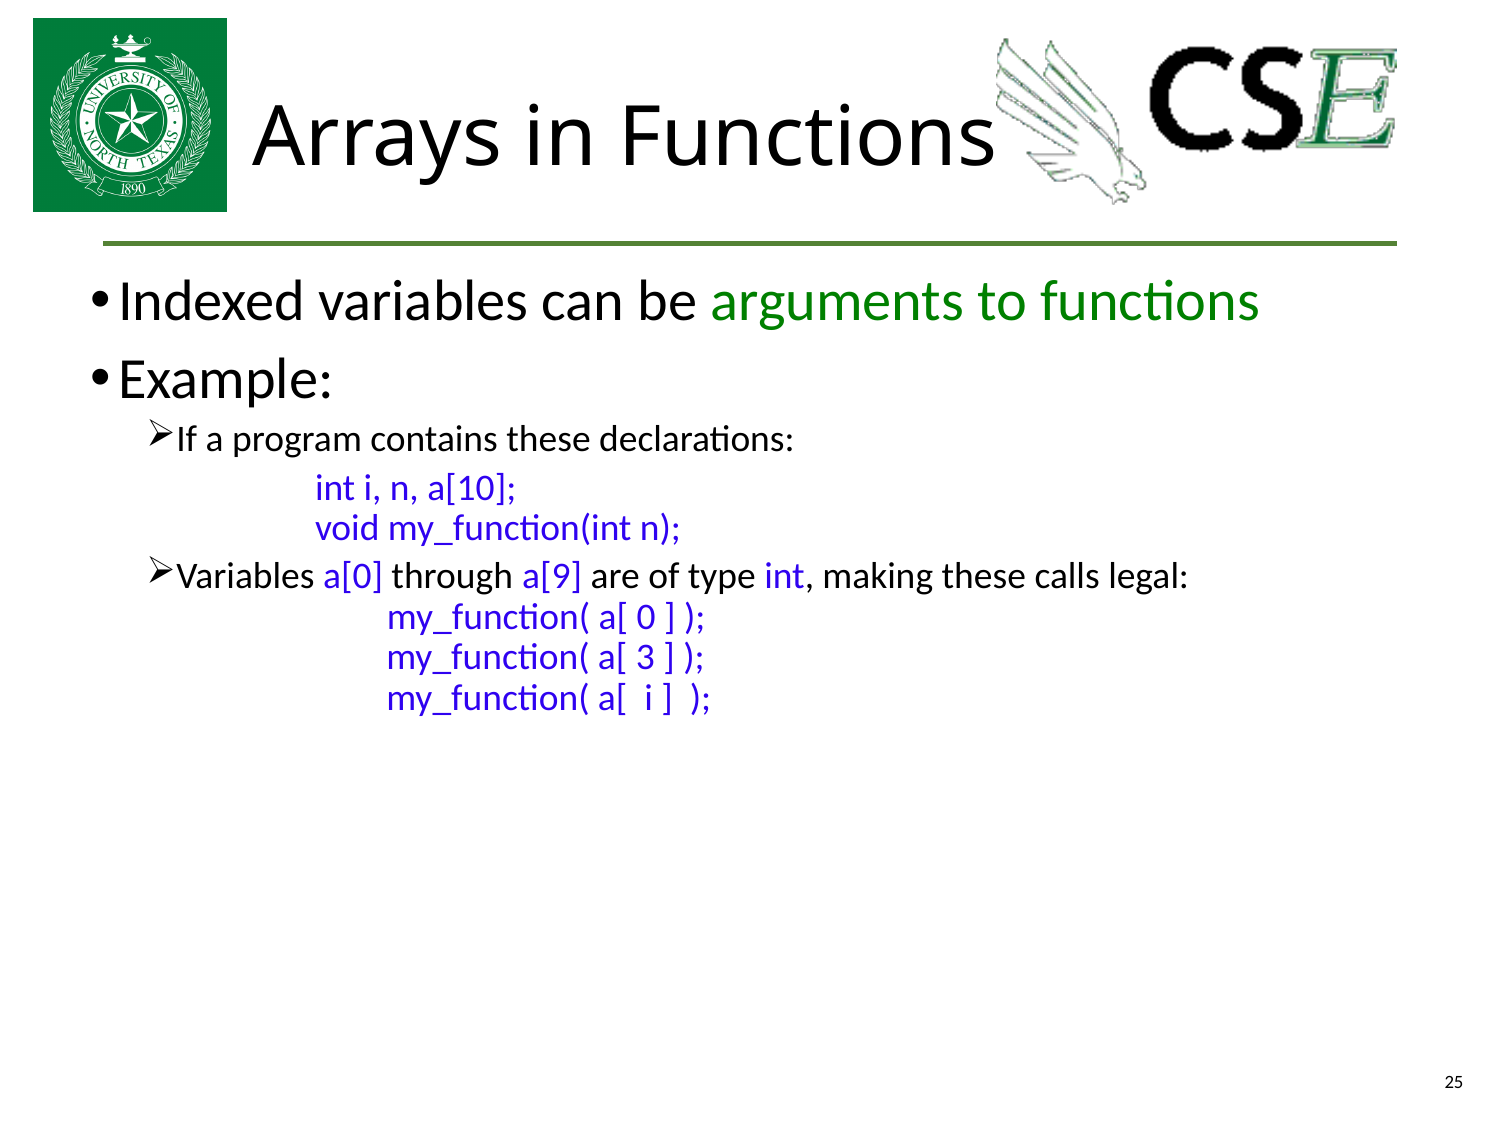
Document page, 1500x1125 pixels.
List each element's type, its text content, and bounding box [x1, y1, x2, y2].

list Indexed variables can be arguments to functions Example: If a program contains these declarations: int i, n, a[10]; void my_function(int n); Variables a[0] through a[9] are of type int, making these calls legal: my_function( a[ 0 ] ); my_function( a[ 3 ] ); my_function( a[ i ] ); [75, 262, 1425, 1052]
title Arrays in Functions [237, 45, 1479, 233]
picture [33, 18, 227, 212]
slide_number 25 [1418, 1051, 1479, 1112]
picture [996, 37, 1397, 45]
